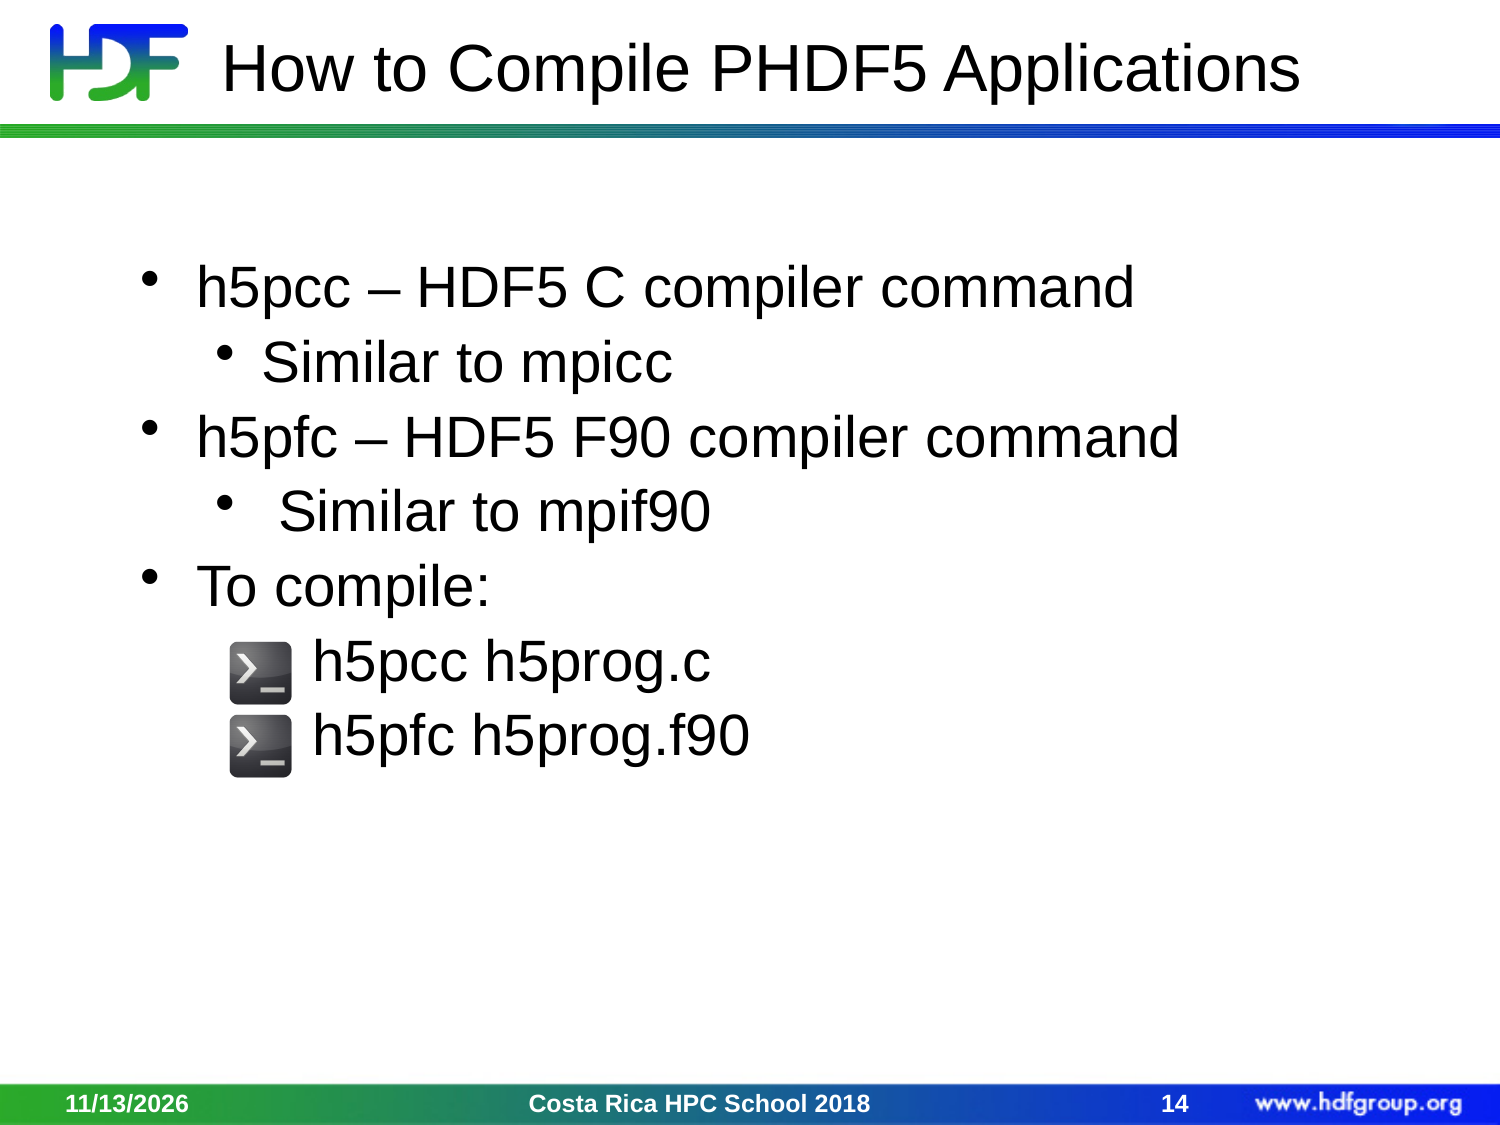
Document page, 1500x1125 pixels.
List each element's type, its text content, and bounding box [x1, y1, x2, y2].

list h5pcc – HDF5 C compiler command Similar to mpicc h5pfc – HDF5 F90 compiler command Similar to mpif90 To compile: h5pcc h5prog.c h5pfc h5prog.f90 [124, 249, 1401, 926]
picture [0, 0, 1500, 1125]
slide_number 14 [1112, 1087, 1238, 1125]
footer Costa Rica HPC School 2018 [374, 1087, 1026, 1125]
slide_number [49, 1087, 338, 1125]
title How to Compile PHDF5 Applications [187, 24, 1338, 113]
